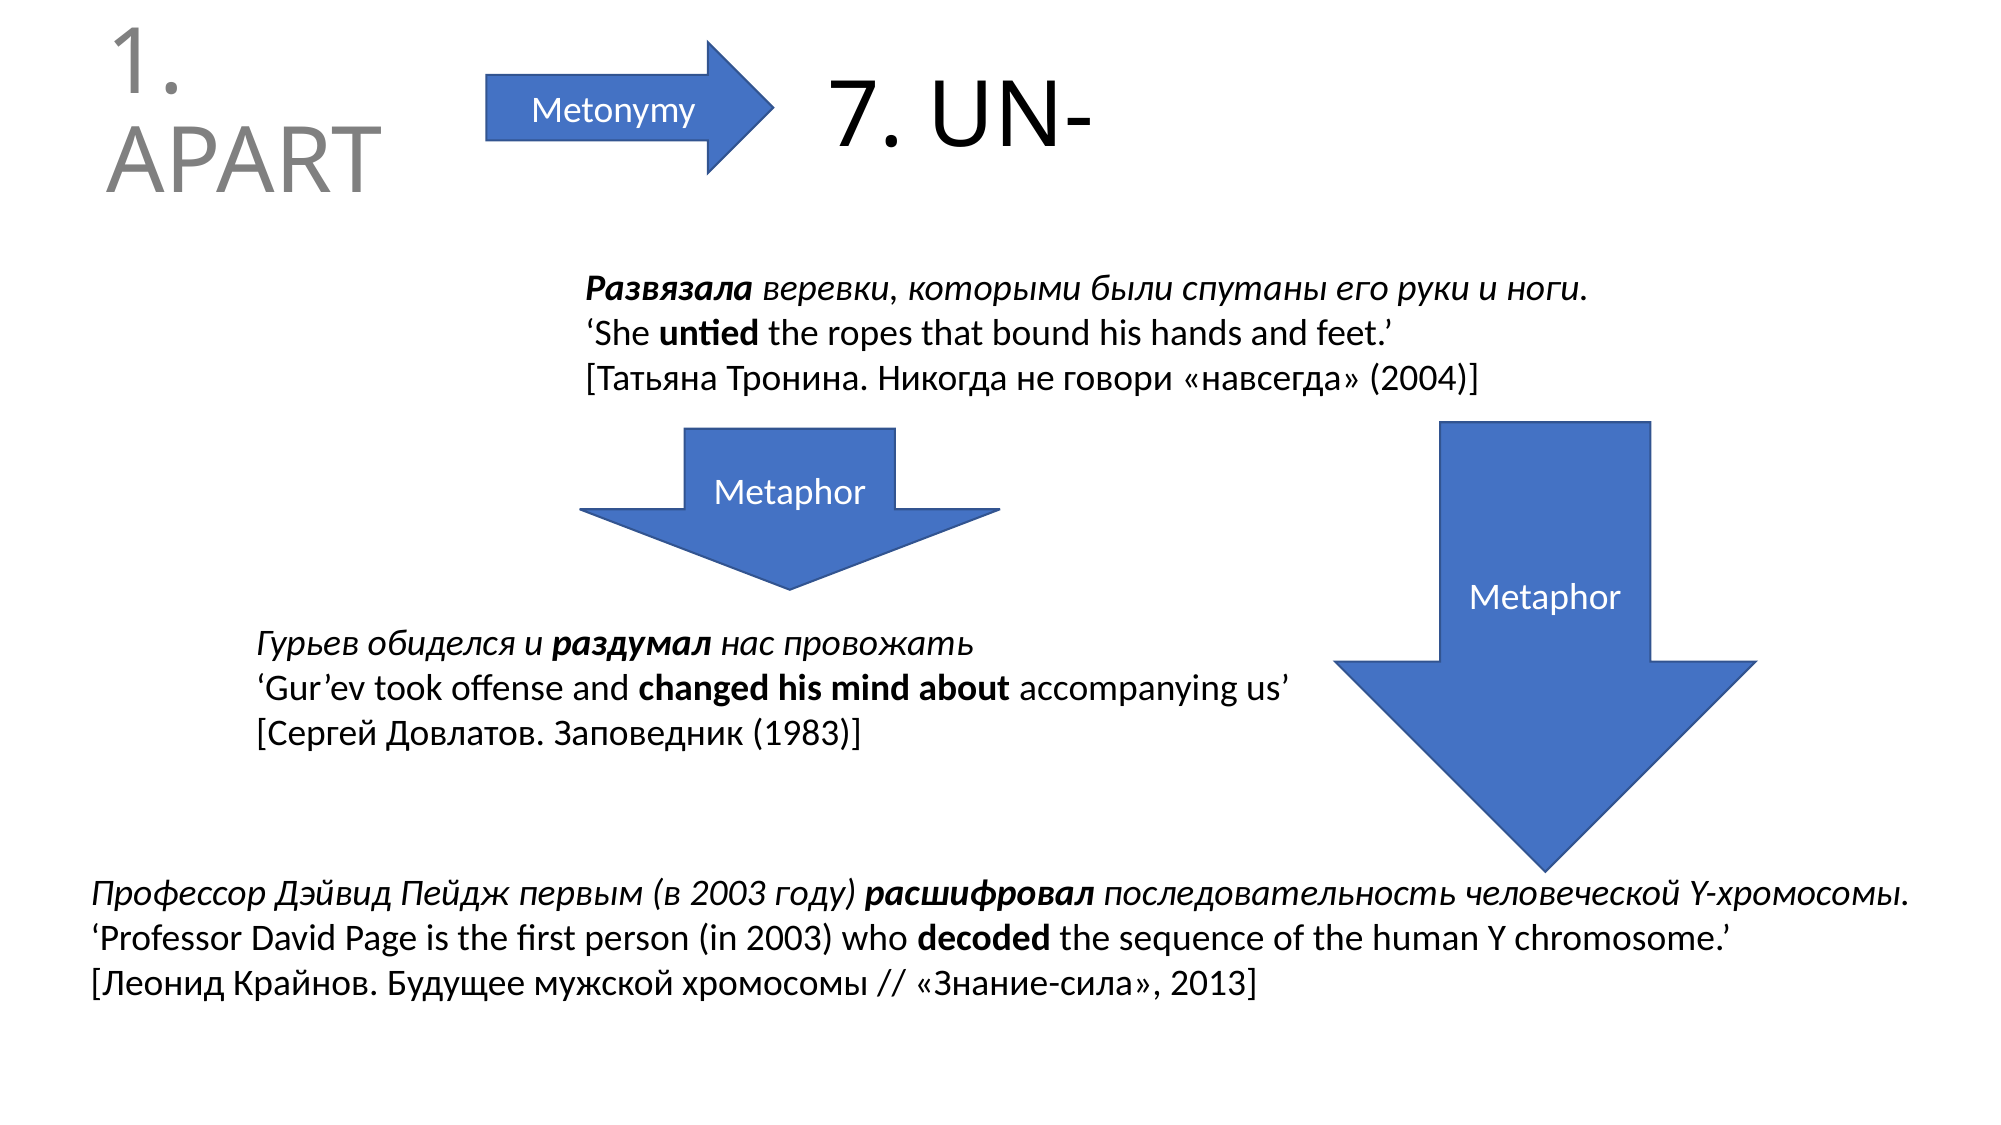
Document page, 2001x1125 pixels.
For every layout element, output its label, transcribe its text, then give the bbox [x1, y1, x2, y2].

text_box 7. un- [812, 59, 1188, 278]
text_box Metonymy [485, 39, 775, 176]
text_box Metaphor [1332, 421, 1759, 874]
text_box Гурьев обиделся и раздумал нас провожать ‘Gur’ev took offense and changed his mind about accompanying us’ [Сергей Довлатов. Заповедник (1983)] [241, 611, 1306, 761]
title 1. apart [91, 5, 467, 223]
text_box Профессор Дэйвид Пейдж первым (в 2003 году) расшифровал последовательность человеческой Y-хромосомы. ‘Professor David Page is the first person (in 2003) who decoded the sequence of the human Y chromosome.’ [Леонид Крайнов. Будущее мужской хромосомы // «Знание-сила», 2013] [75, 860, 1926, 1010]
text_box Metaphor [579, 427, 1001, 591]
text_box Развязала веревки, которыми были спутаны его руки и ноги. ‘She untied the ropes that bound his hands and feet.’ [Татьяна Тронина. Никогда не говори «навсегда» (2004)] [570, 255, 1605, 406]
